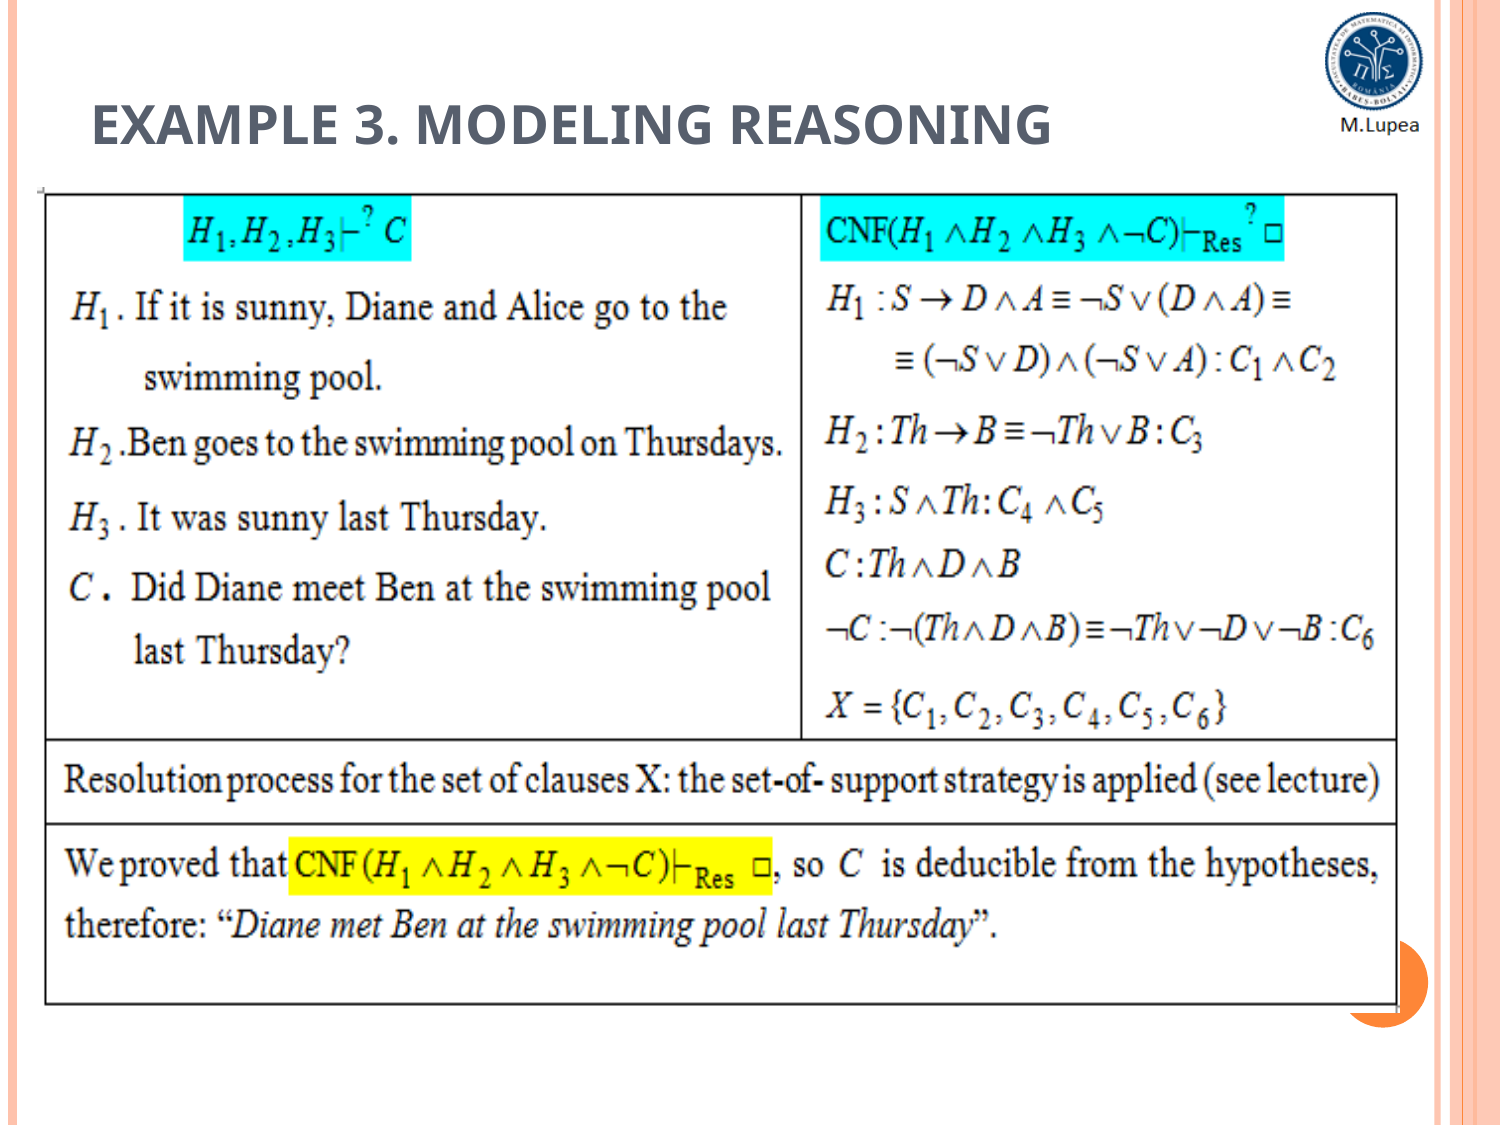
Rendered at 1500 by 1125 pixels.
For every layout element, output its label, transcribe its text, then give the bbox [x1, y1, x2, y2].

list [37, 187, 1401, 1013]
picture [1324, 12, 1429, 143]
title Example 3. Modeling reasoning [75, 45, 1300, 163]
